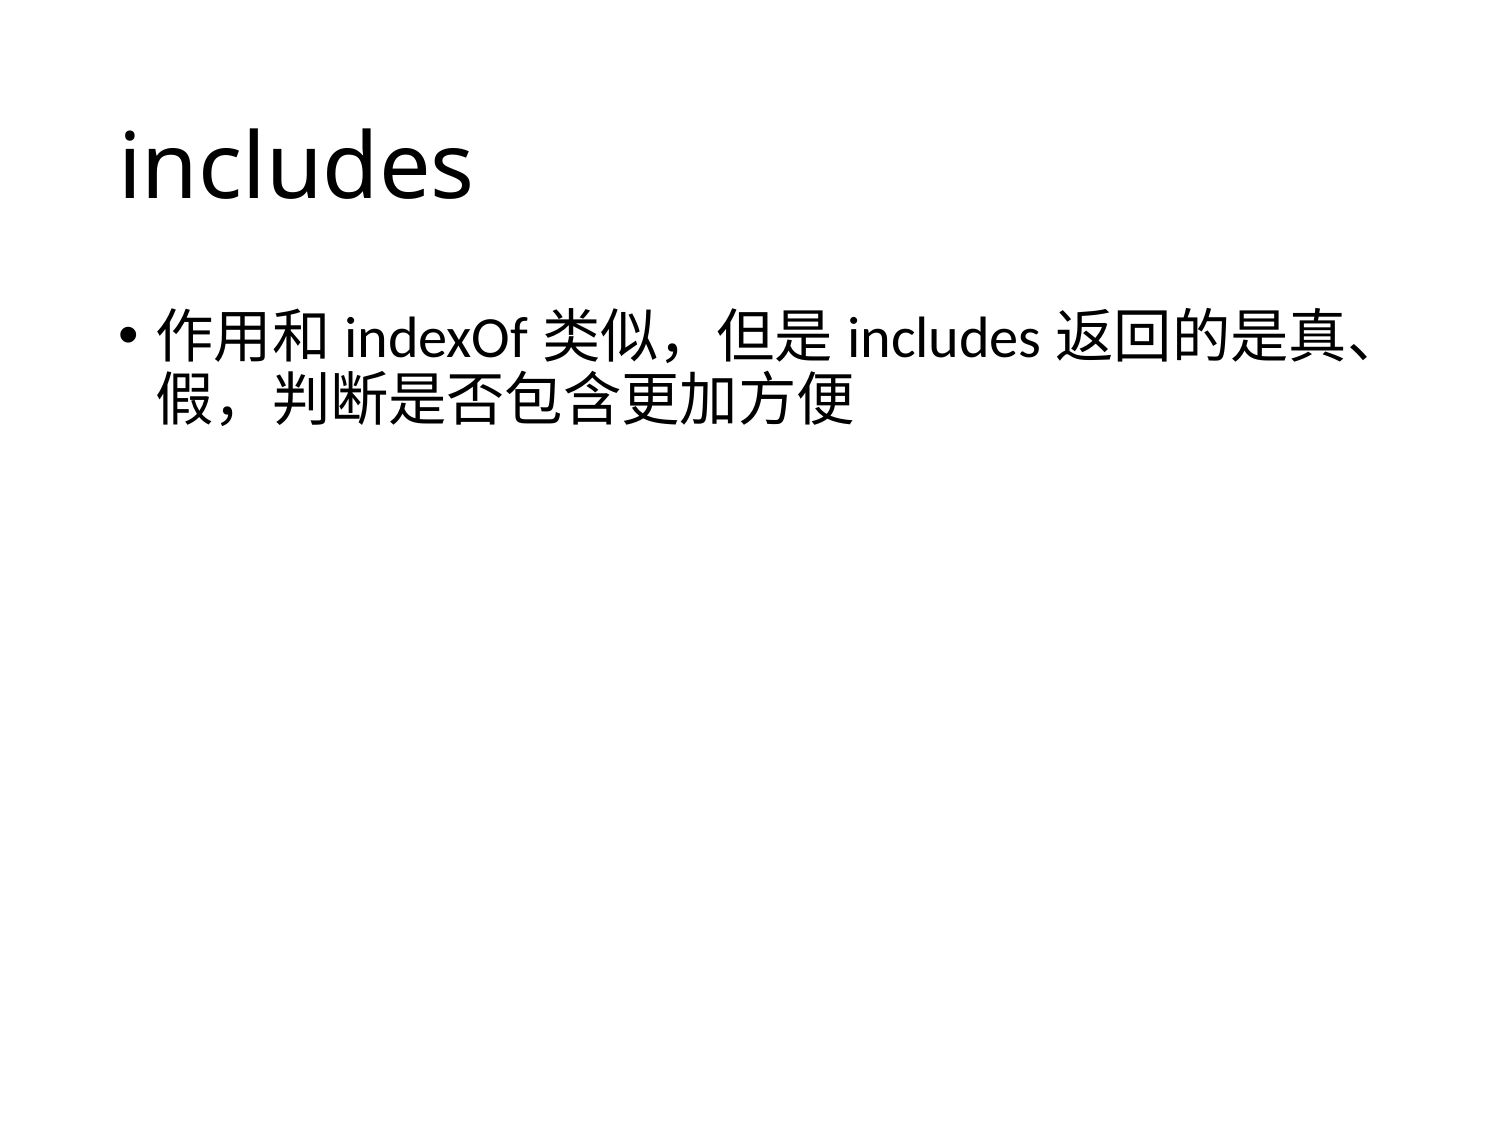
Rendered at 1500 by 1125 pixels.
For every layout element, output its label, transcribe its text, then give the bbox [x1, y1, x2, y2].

title includes [103, 59, 1397, 278]
list 作用和indexOf类似，但是includes返回的是真、假，判断是否包含更加方便 [103, 299, 1397, 1014]
